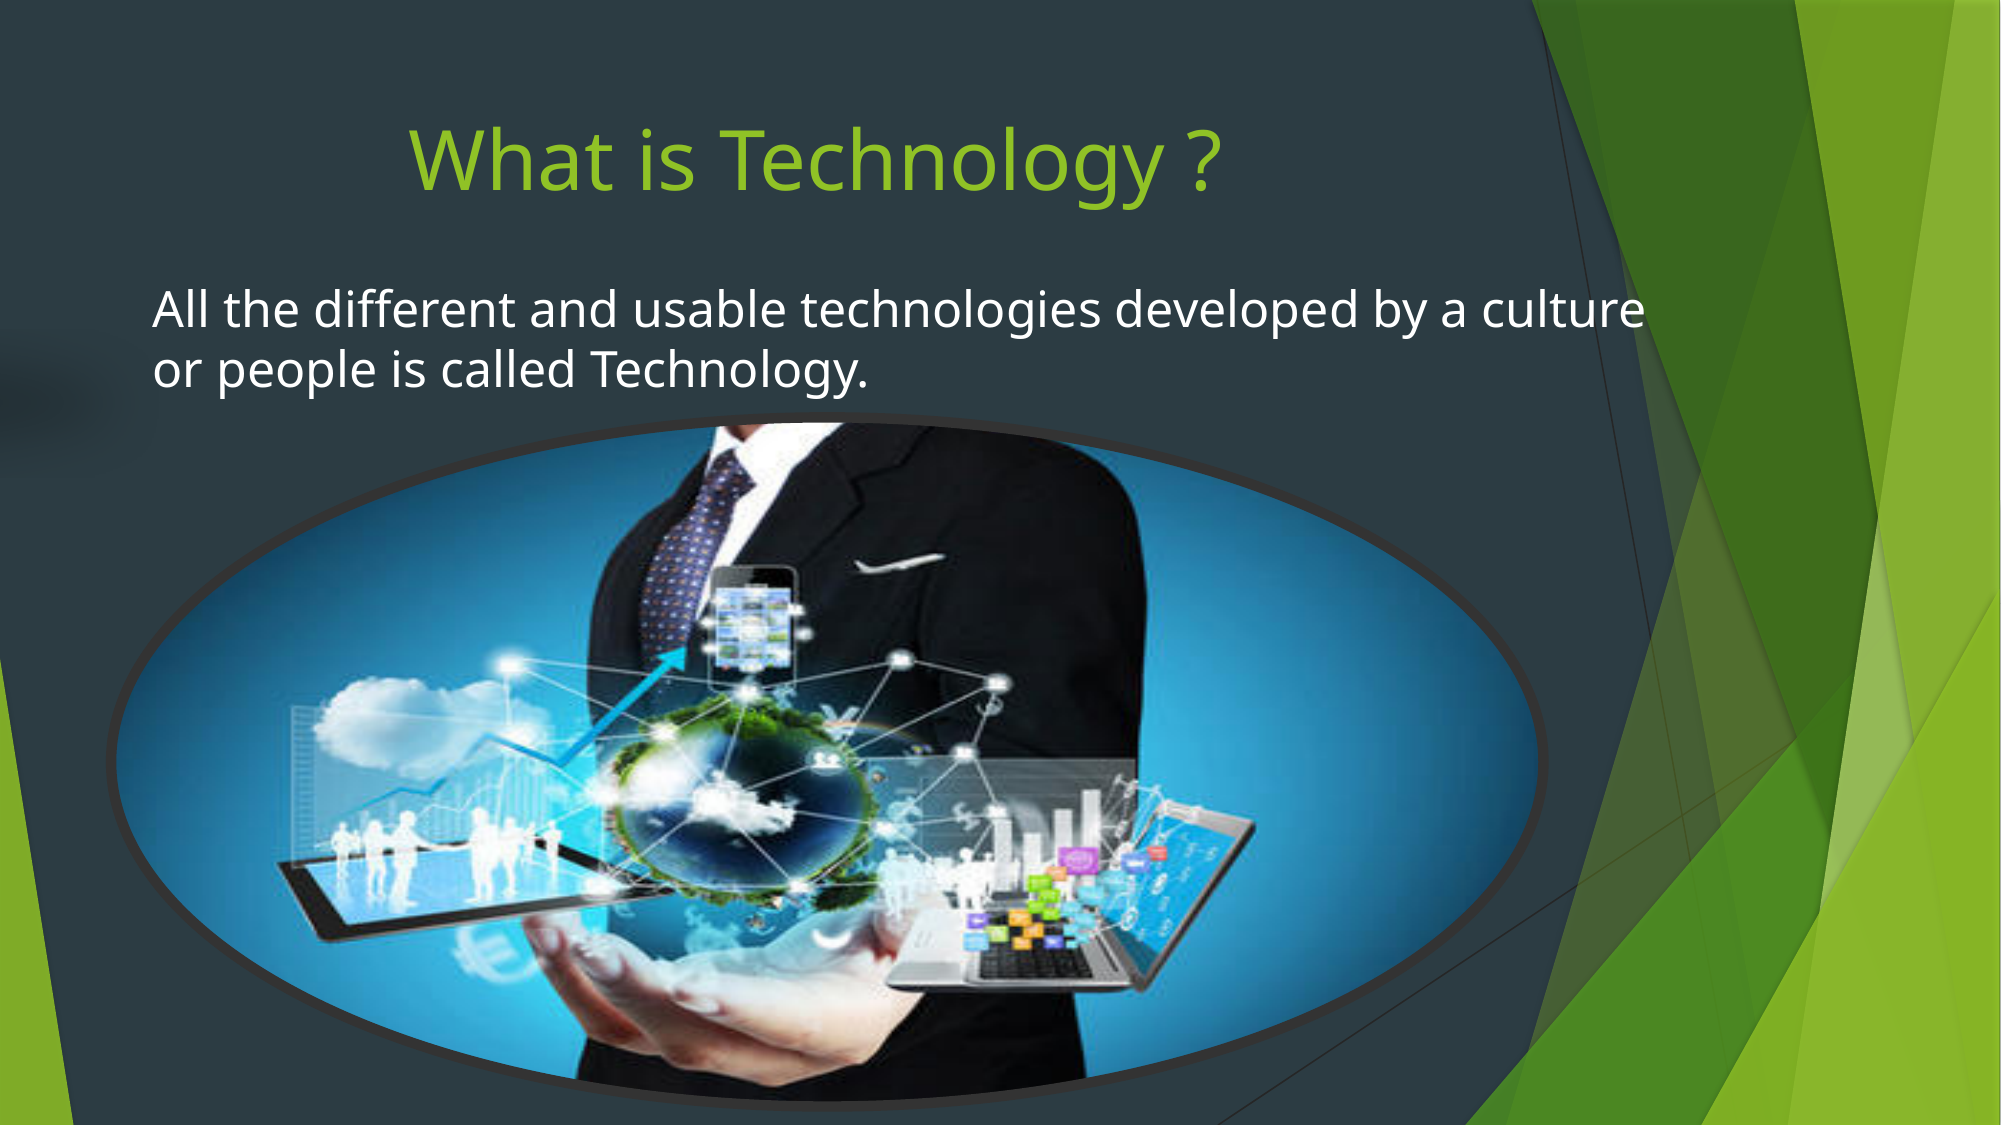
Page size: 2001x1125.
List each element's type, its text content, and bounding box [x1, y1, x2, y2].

picture [110, 416, 1544, 1107]
title What is Technology ? [111, 99, 1522, 317]
list All the different and usable technologies developed by a culture or people is called Technology. [137, 269, 1713, 563]
